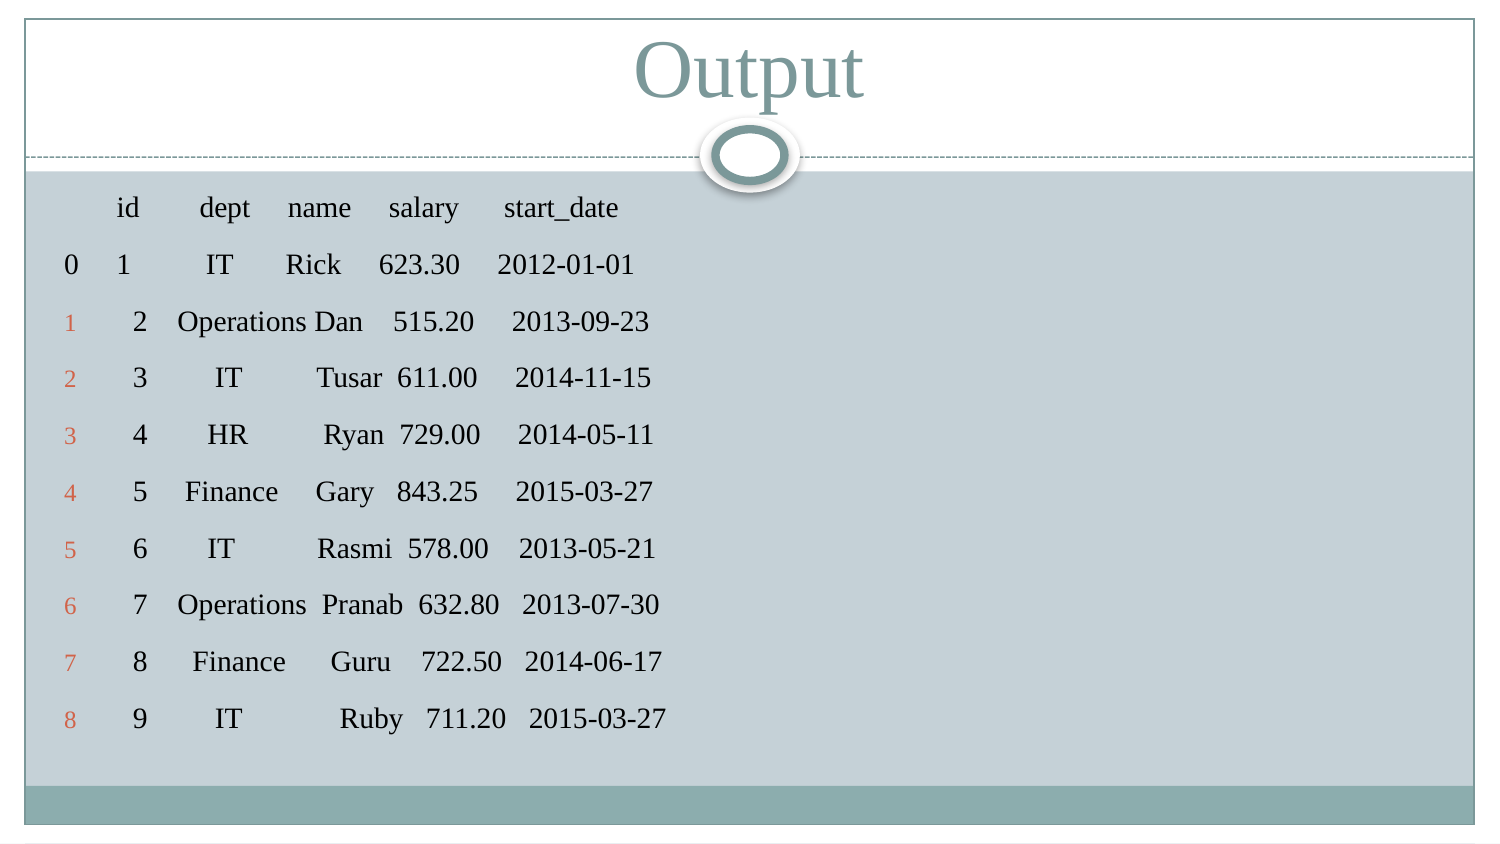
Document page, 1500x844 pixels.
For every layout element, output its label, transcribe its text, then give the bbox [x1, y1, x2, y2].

title Output [49, 28, 1450, 122]
list id dept name salary start_date 0 1 IT Rick 623.30 2012-01-01 2 Operations Dan 515.20 2013-09-23 3 IT Tusar 611.00 2014-11-15 4 HR Ryan 729.00 2014-05-11 5 Finance Gary 843.25 2015-03-27 6 IT Rasmi 578.00 2013-05-21 7 Operations Pranab 632.80 2013-07-30 8 Finance Guru 722.50 2014-06-17 9 IT Ruby 711.20 2015-03-27 [49, 159, 1445, 751]
